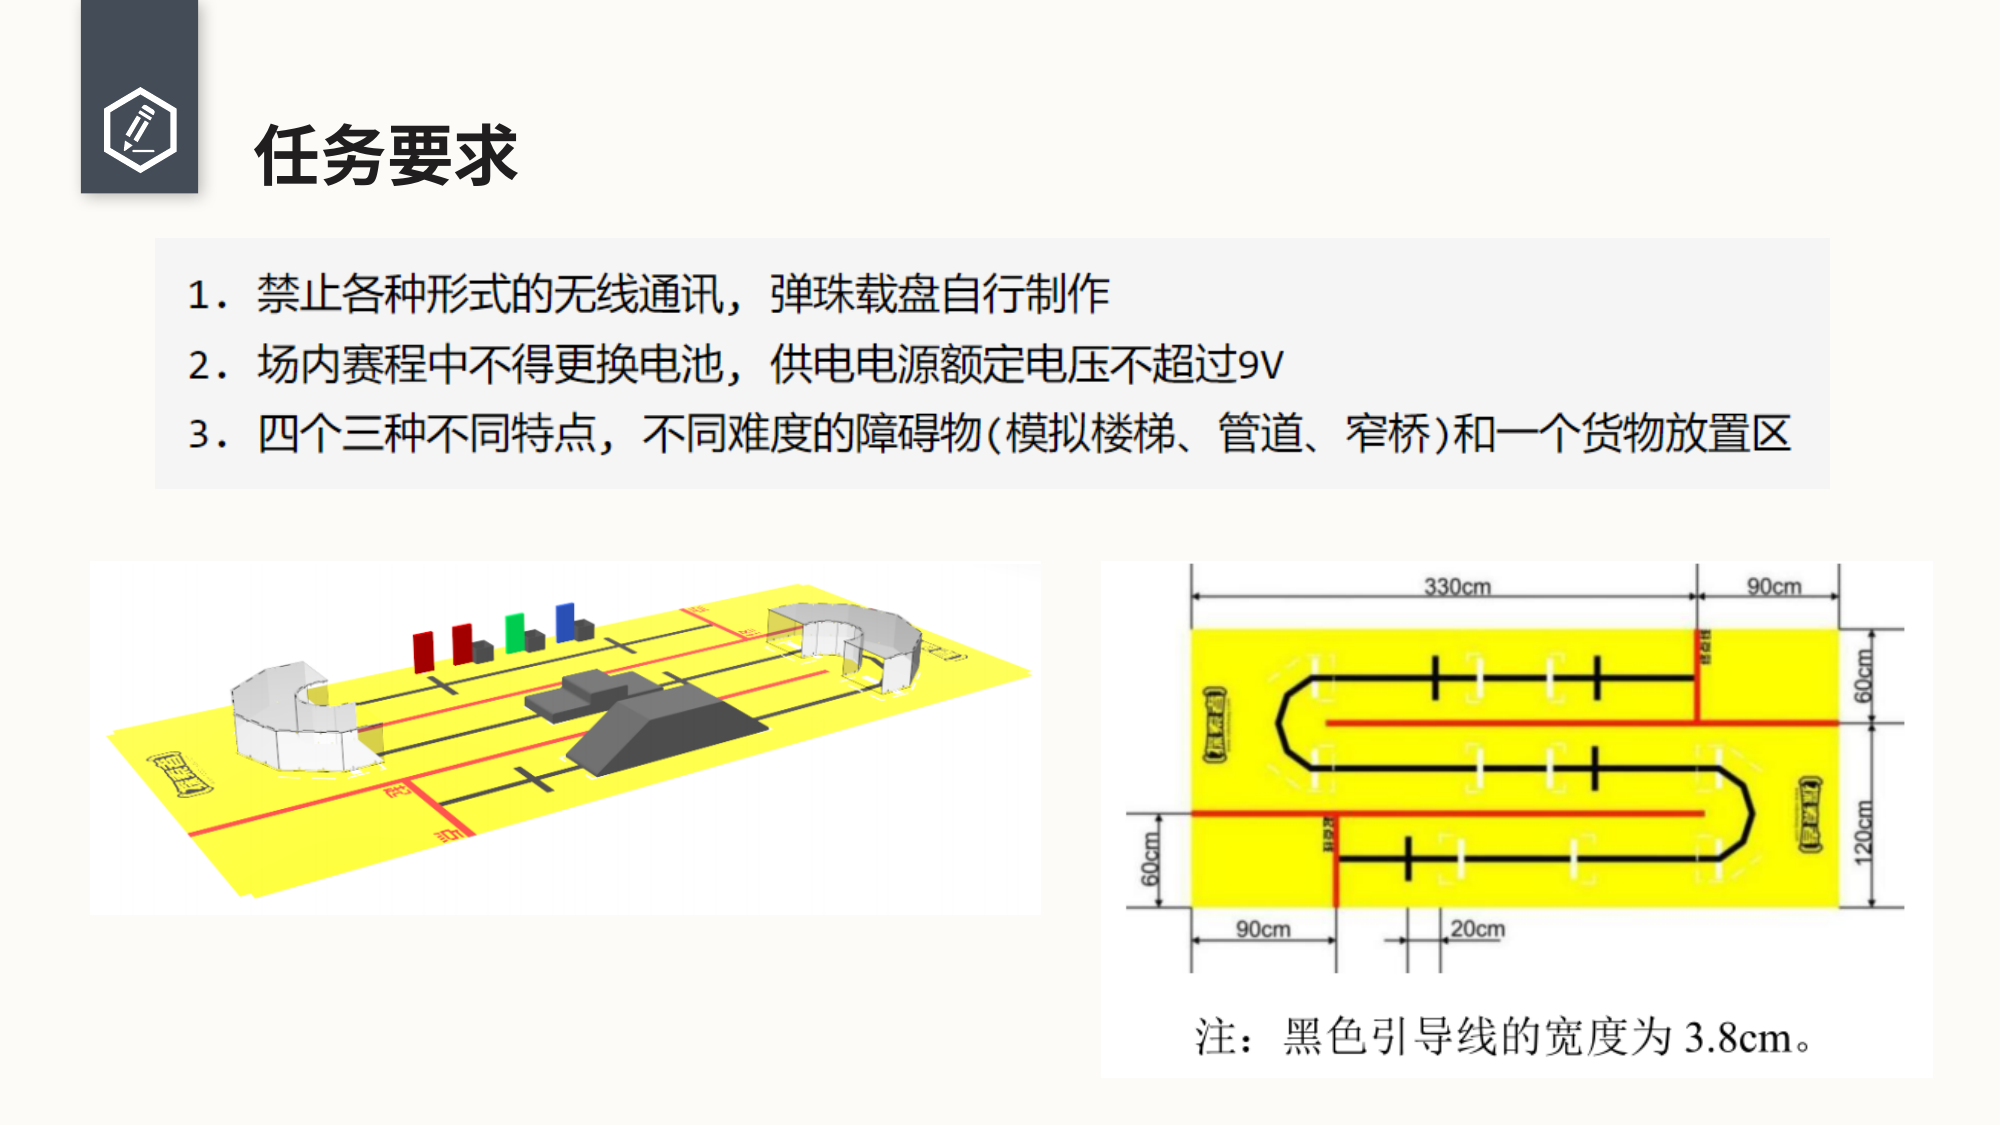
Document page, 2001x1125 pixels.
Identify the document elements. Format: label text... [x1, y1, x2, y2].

title 任务要求 [238, 90, 556, 202]
picture [1101, 561, 1933, 1078]
picture [155, 238, 1830, 489]
picture [90, 561, 1041, 915]
